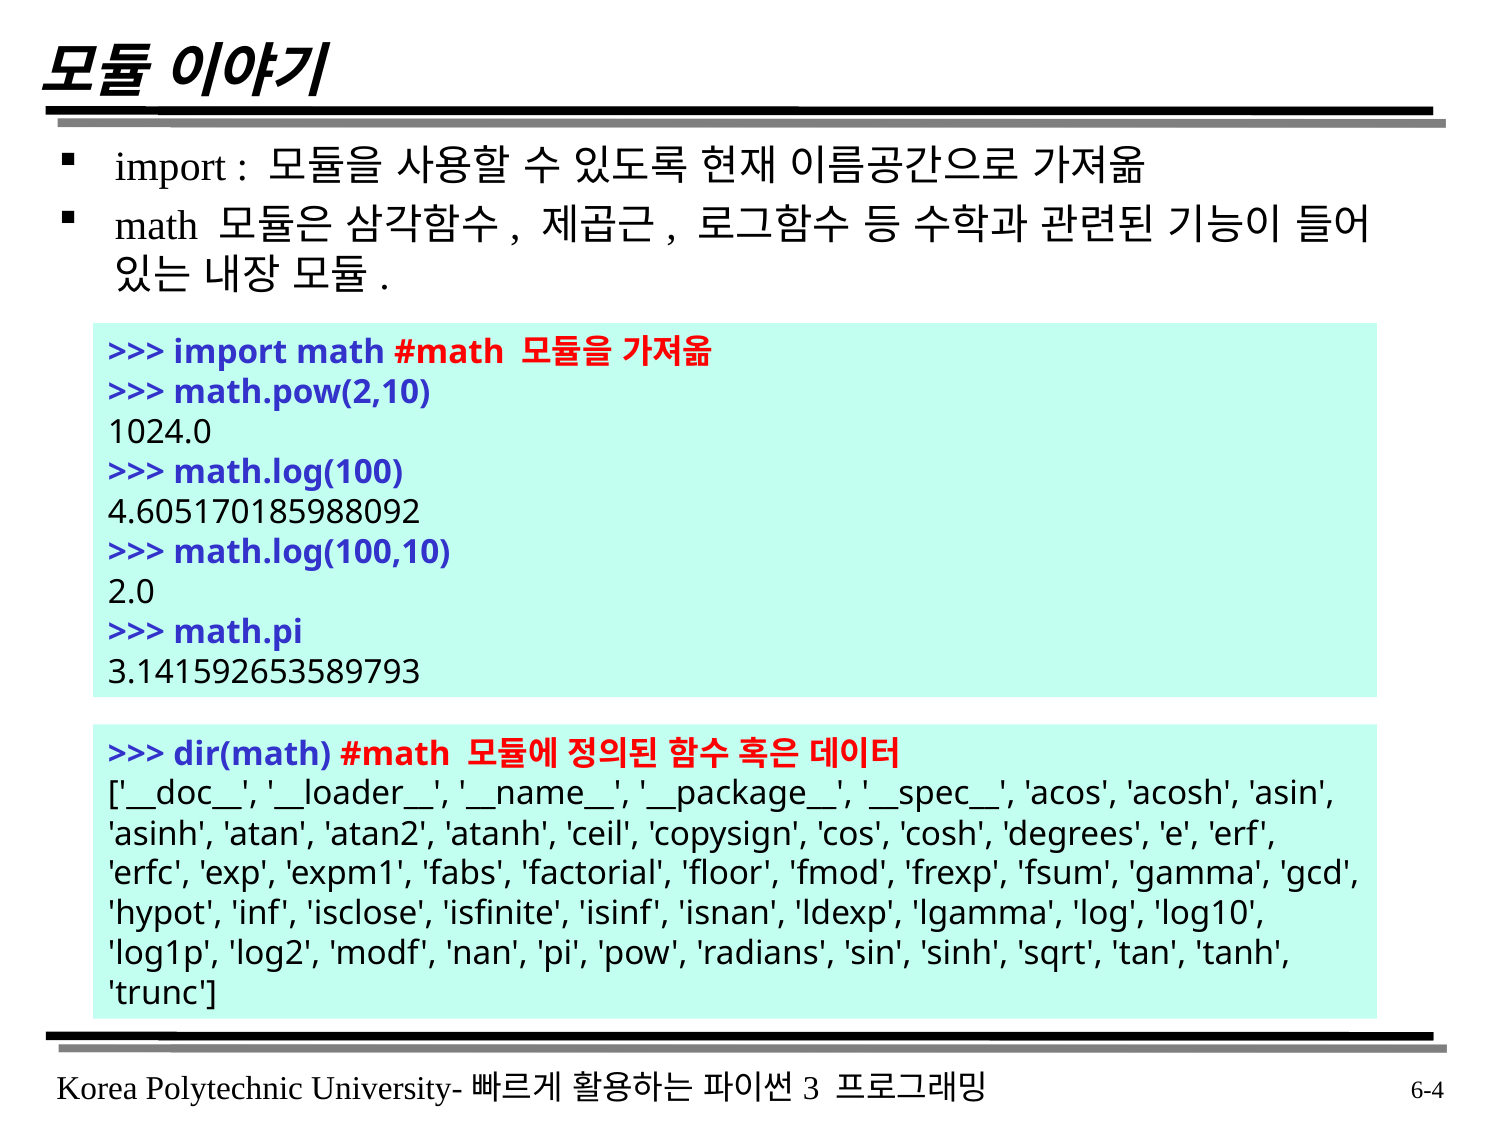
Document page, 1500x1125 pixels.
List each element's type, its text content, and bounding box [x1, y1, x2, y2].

text_box >>> dir(math) #math 모듈에 정의된 함수 혹은 데이터 ['__doc__', '__loader__', '__name__', '__package__', '__spec__', 'acos', 'acosh', 'asin', 'asinh', 'atan', 'atan2', 'atanh', 'ceil', 'copysign', 'cos', 'cosh', 'degrees', 'e', 'erf', 'erfc', 'exp', 'expm1', 'fabs', 'factorial', 'floor', 'fmod', 'frexp', 'fsum', 'gamma', 'gcd', 'hypot', 'inf', 'isclose', 'isfinite', 'isinf', 'isnan', 'ldexp', 'lgamma', 'log', 'log10', 'log1p', 'log2', 'modf', 'nan', 'pi', 'pow', 'radians', 'sin', 'sinh', 'sqrt', 'tan', 'tanh', 'trunc'] [93, 724, 1377, 1019]
text_box [704, 189, 736, 266]
title 모듈 이야기 [25, 25, 1301, 101]
text_box >>> import math #math 모듈을 가져옮 >>> math.pow(2,10) 1024.0 >>> math.log(100) 4.605170185988092 >>> math.log(100,10) 2.0 >>> math.pi 3.141592653589793 [93, 323, 1377, 698]
slide_number 6-4 [1333, 1066, 1460, 1115]
text_box import : 모듈을 사용할 수 있도록 현재 이름공간으로 가져옮 math 모듈은 삼각함수, 제곱근, 로그함수 등 수학과 관련된 기능이 들어 있는 내장 모듈. [43, 131, 1450, 977]
